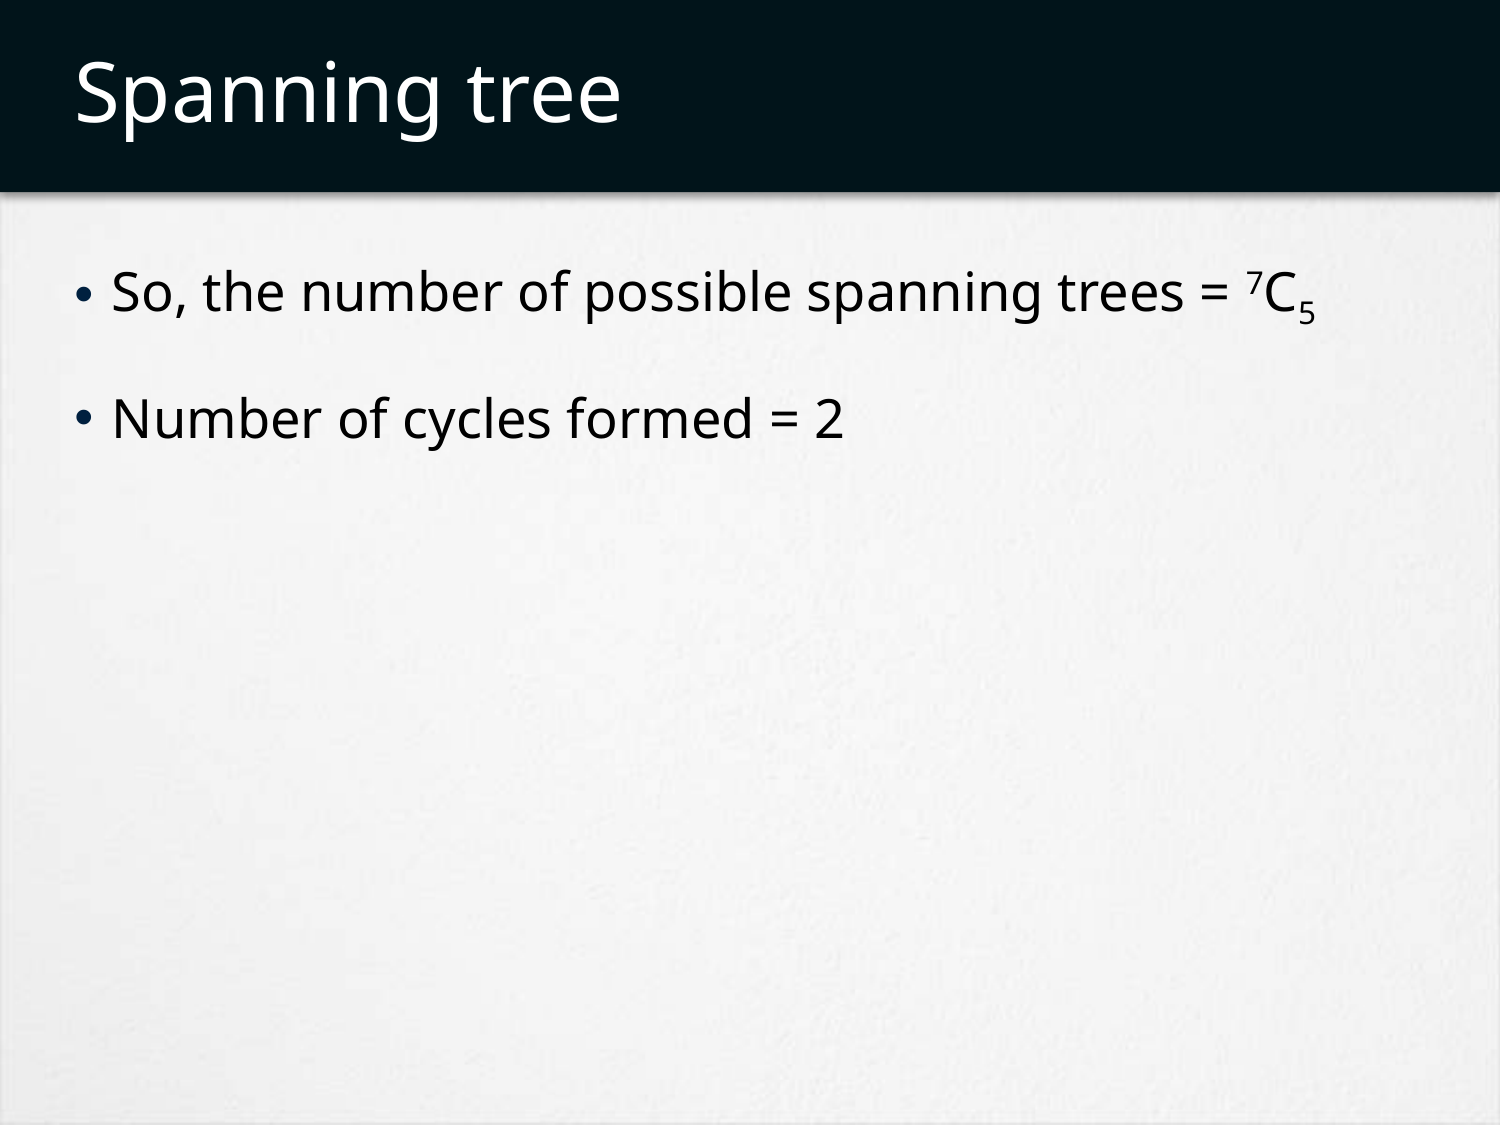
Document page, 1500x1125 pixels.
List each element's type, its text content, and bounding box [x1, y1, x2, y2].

picture [0, 193, 1500, 1125]
list So, the number of possible spanning trees = 7C5 Number of cycles formed = 2 [59, 212, 1468, 1099]
title Spanning tree [59, 0, 1500, 193]
